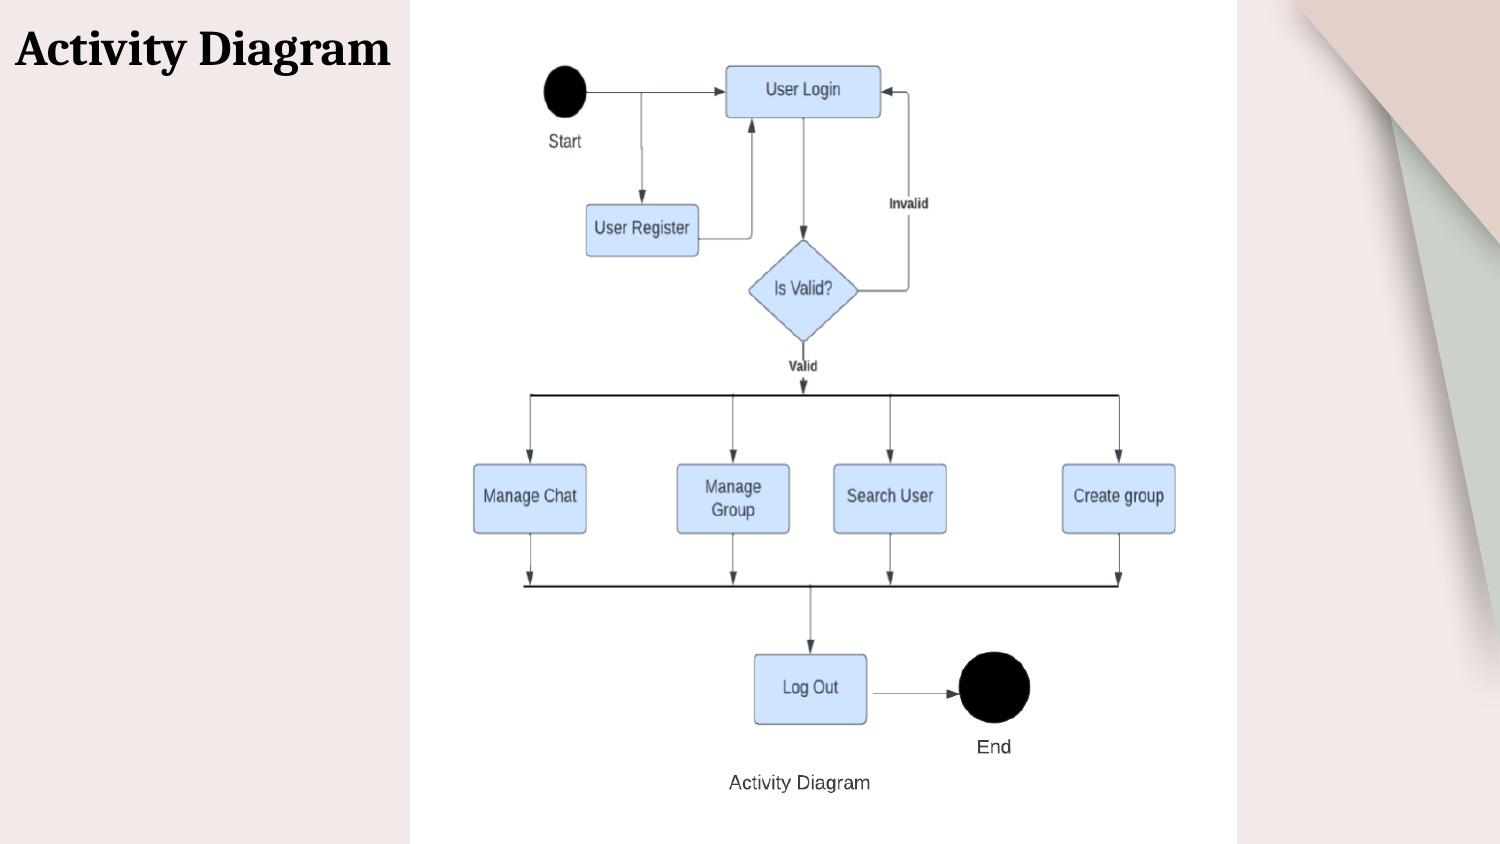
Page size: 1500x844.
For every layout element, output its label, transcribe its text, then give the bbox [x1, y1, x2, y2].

title Activity Diagram [0, 0, 405, 94]
picture [410, 0, 1238, 844]
